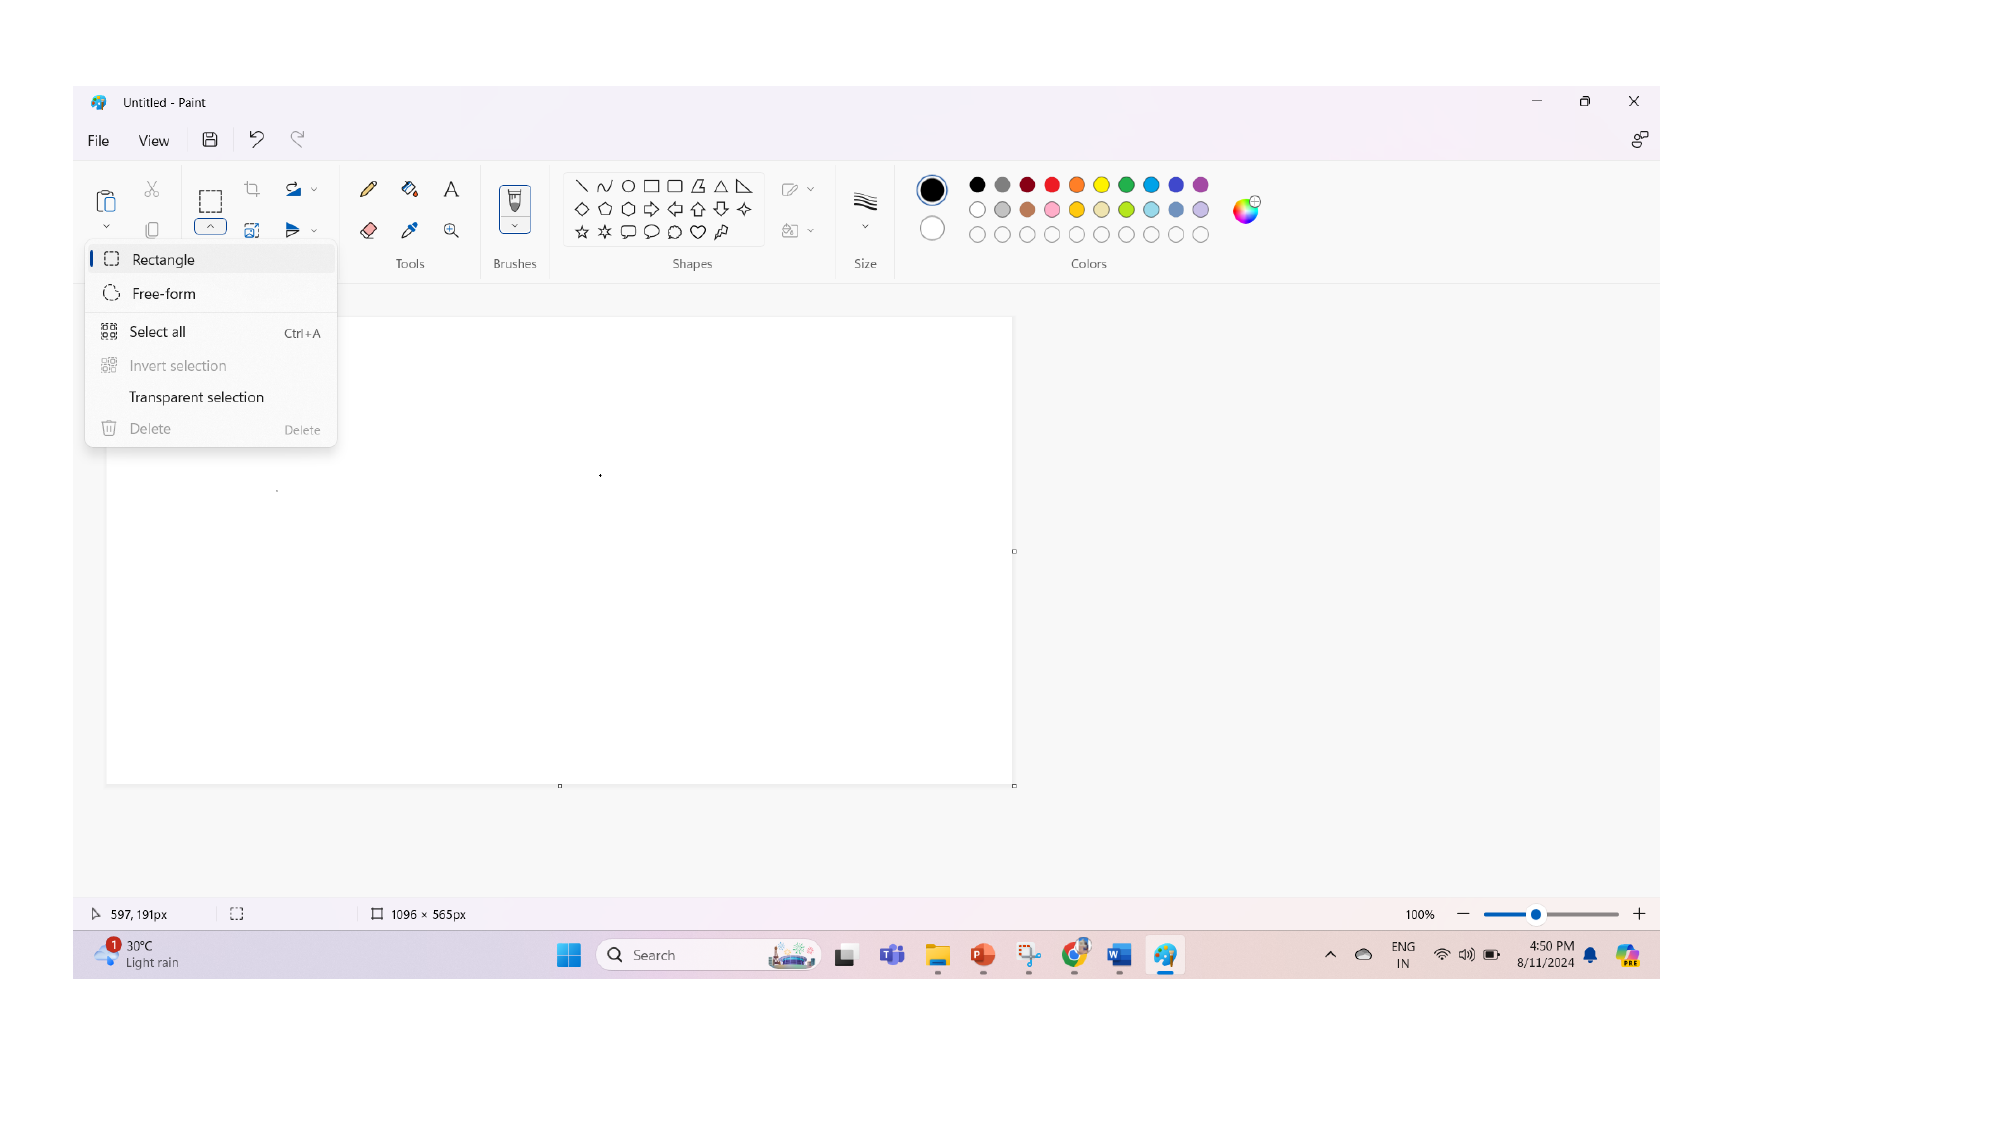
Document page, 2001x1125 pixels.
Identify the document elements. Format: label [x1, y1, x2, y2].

picture [73, 86, 1660, 979]
